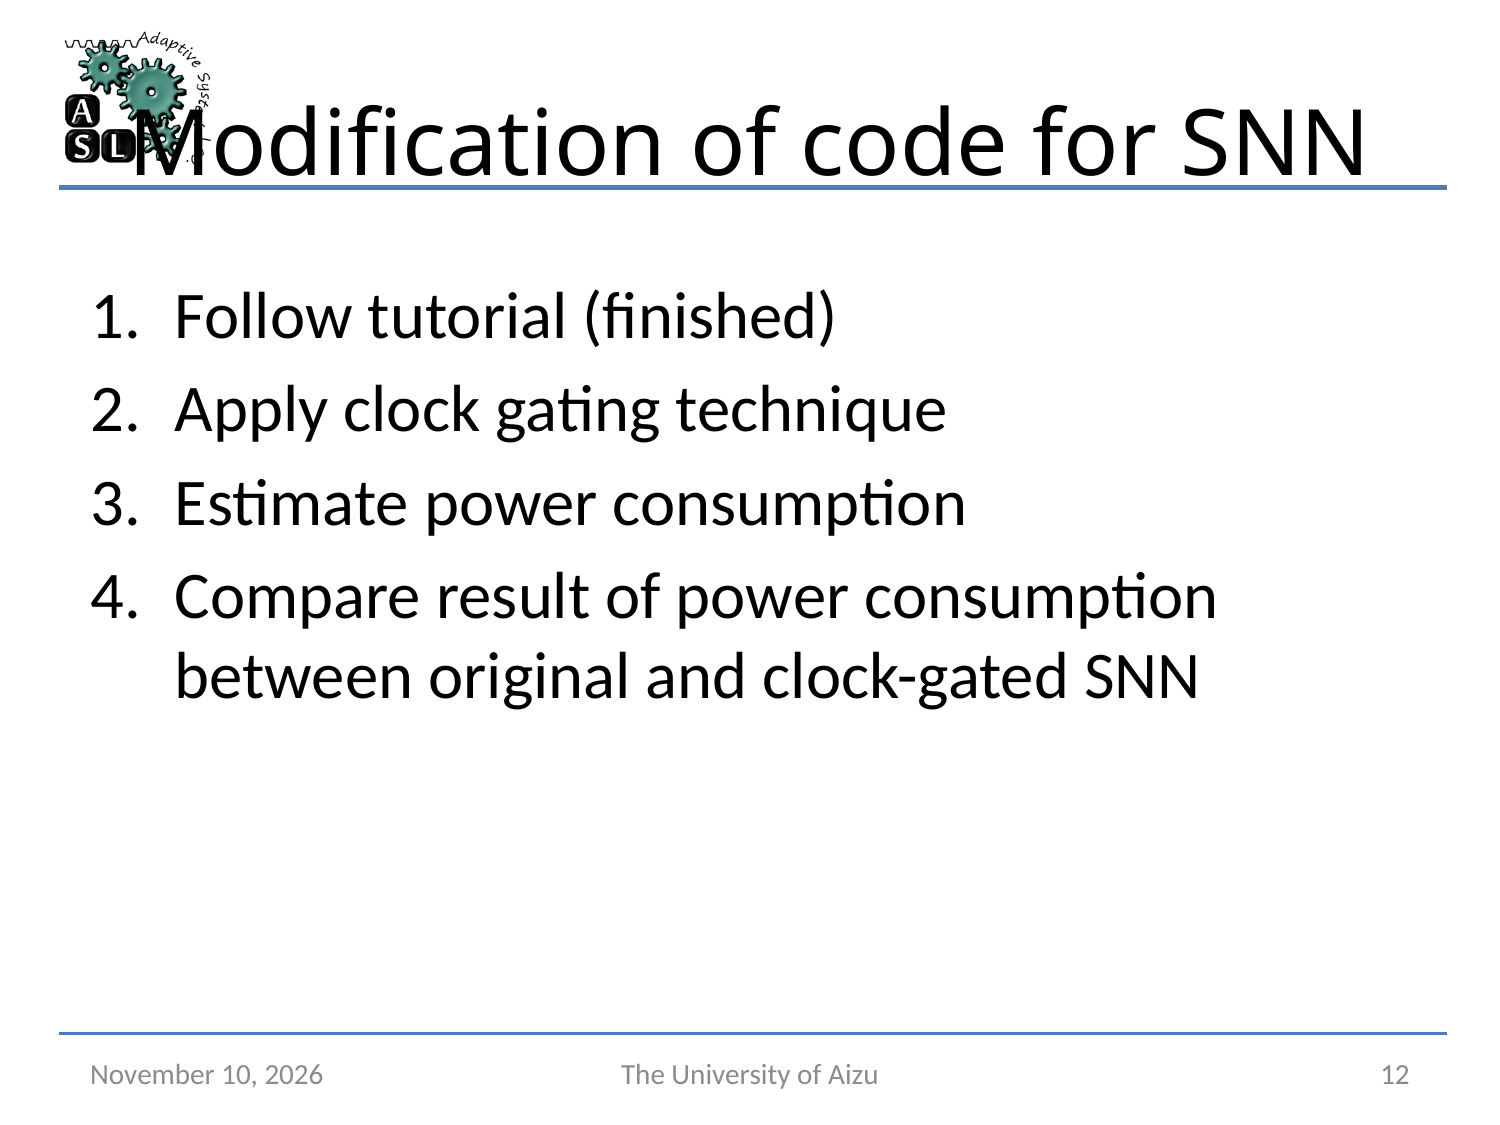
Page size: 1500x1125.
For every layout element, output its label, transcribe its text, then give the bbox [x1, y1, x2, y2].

title Modification of code for SNN [75, 45, 1425, 233]
picture [58, 30, 211, 169]
text_box Follow tutorial (finished) Apply clock gating technique Estimate power consumption Compare result of power consumption between original and clock-gated SNN [75, 263, 1426, 978]
slide_number 12 [1074, 1042, 1425, 1103]
footer The University of Aizu [512, 1042, 988, 1103]
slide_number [75, 1042, 425, 1103]
